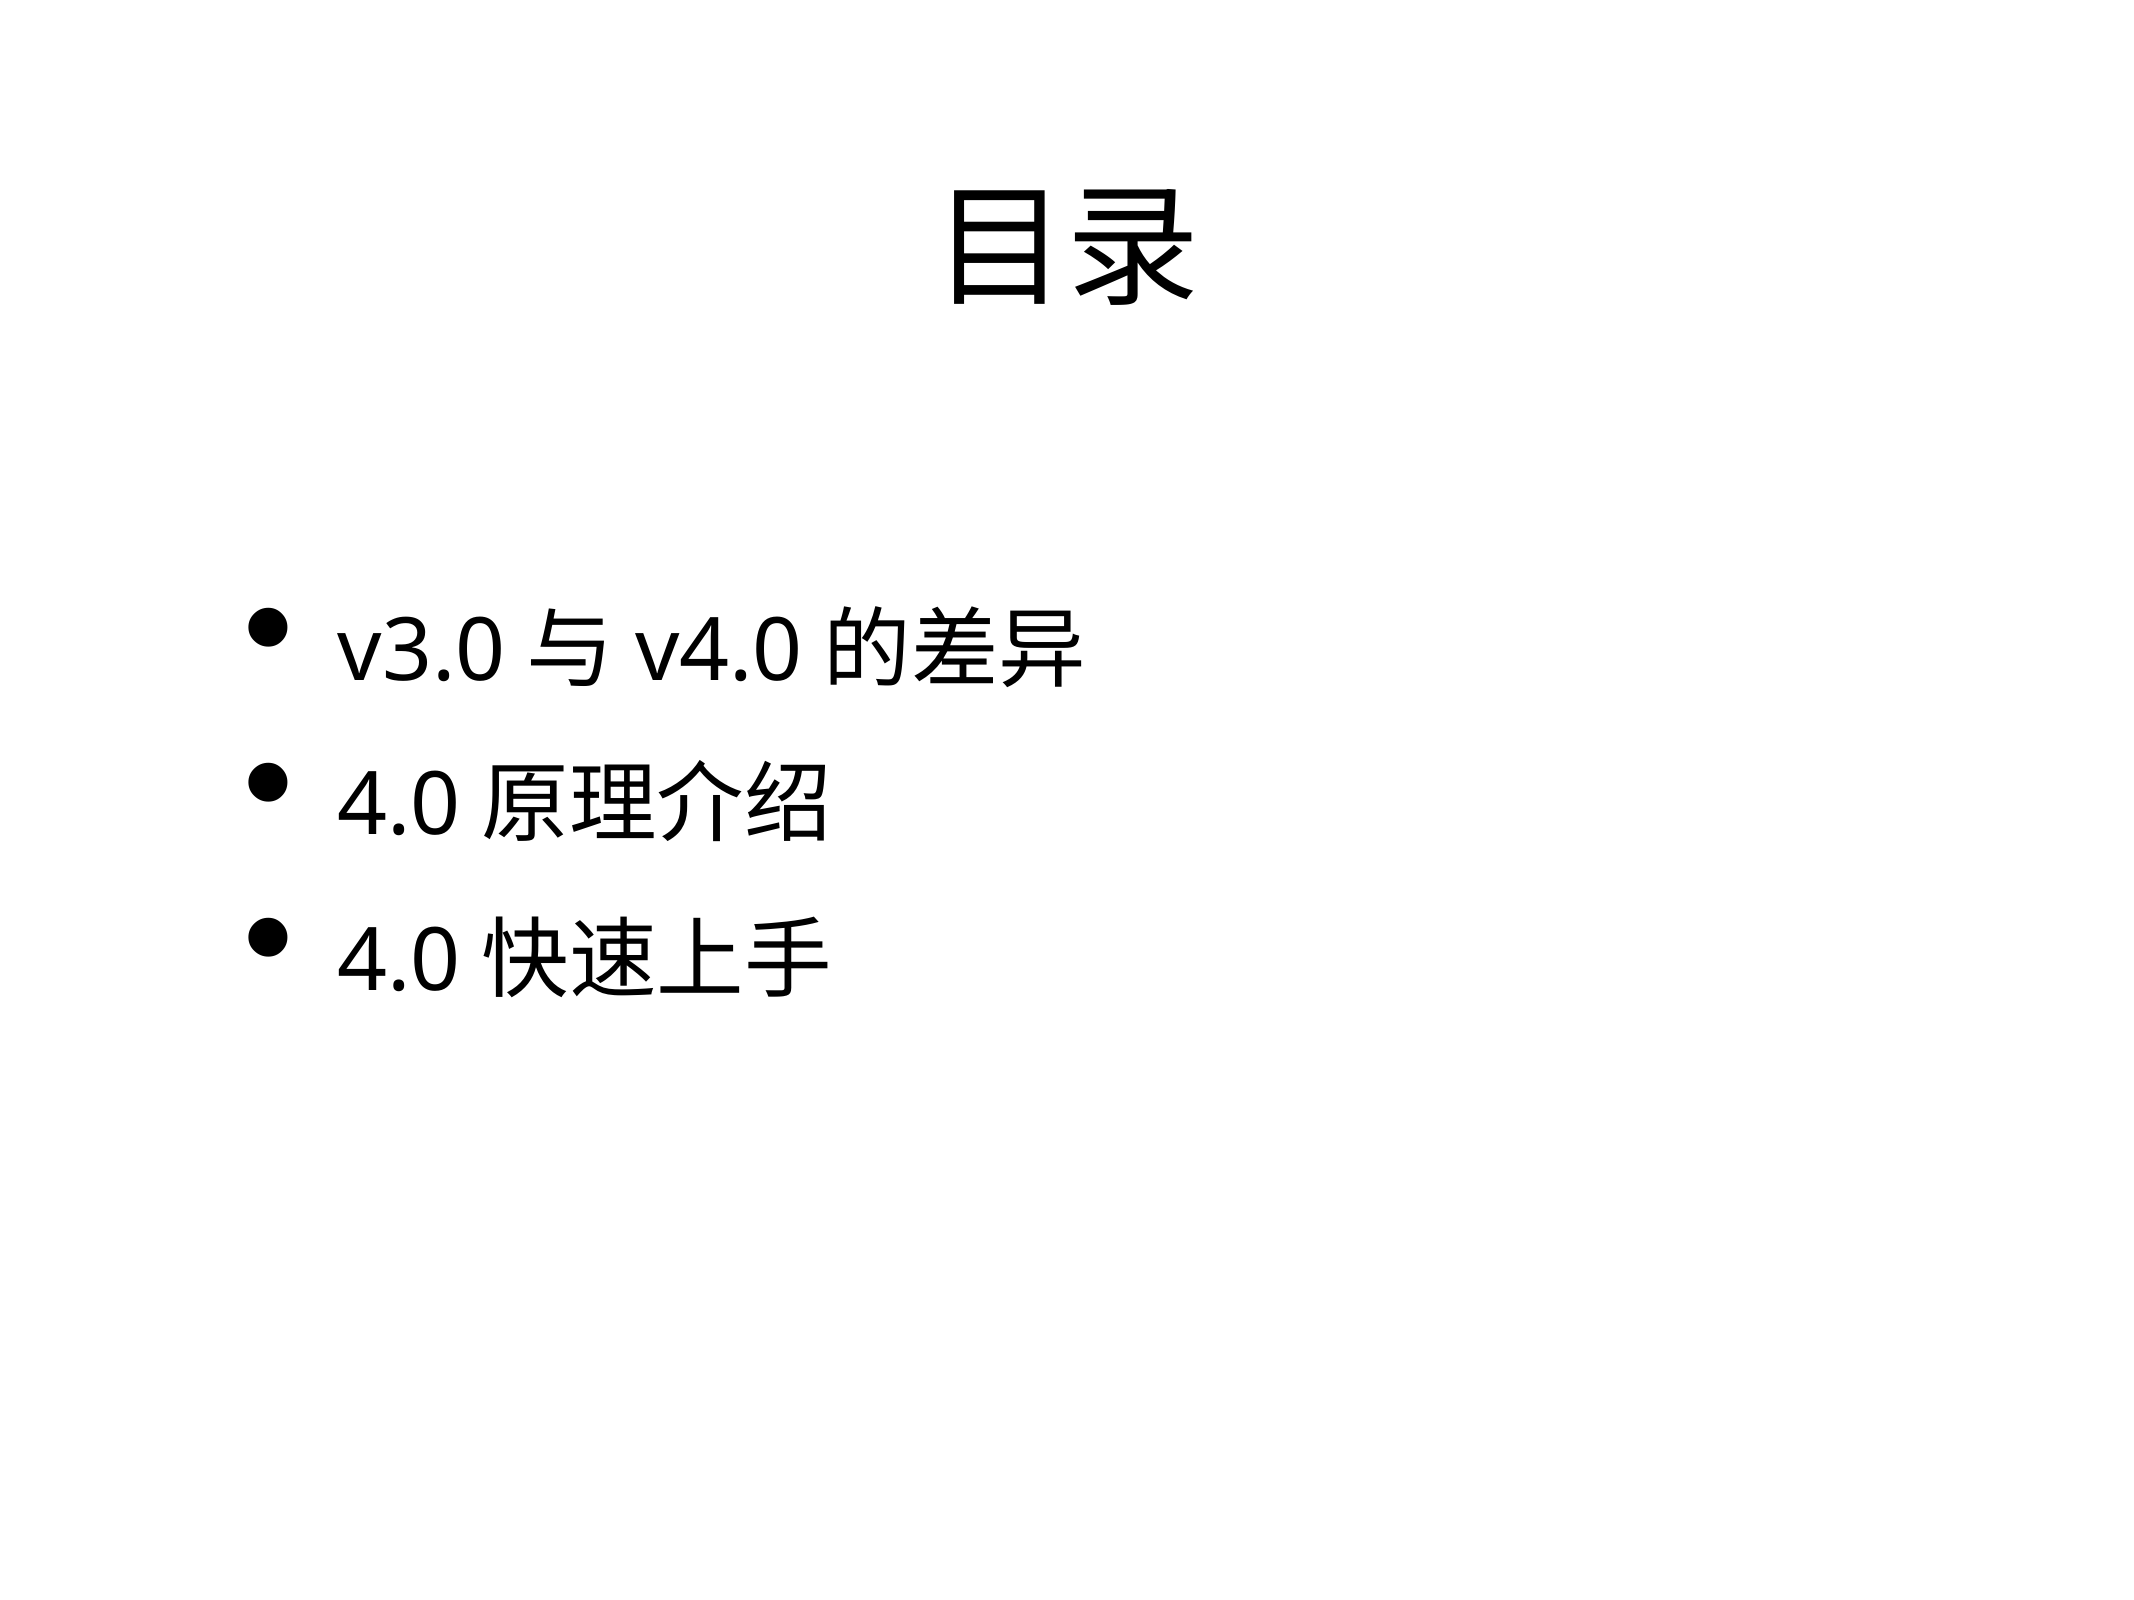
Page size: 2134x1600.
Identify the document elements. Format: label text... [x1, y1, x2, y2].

list v3.0与v4.0的差异 4.0原理介绍 4.0快速上手 [182, 513, 1901, 1087]
title 目录 [207, 41, 1926, 443]
